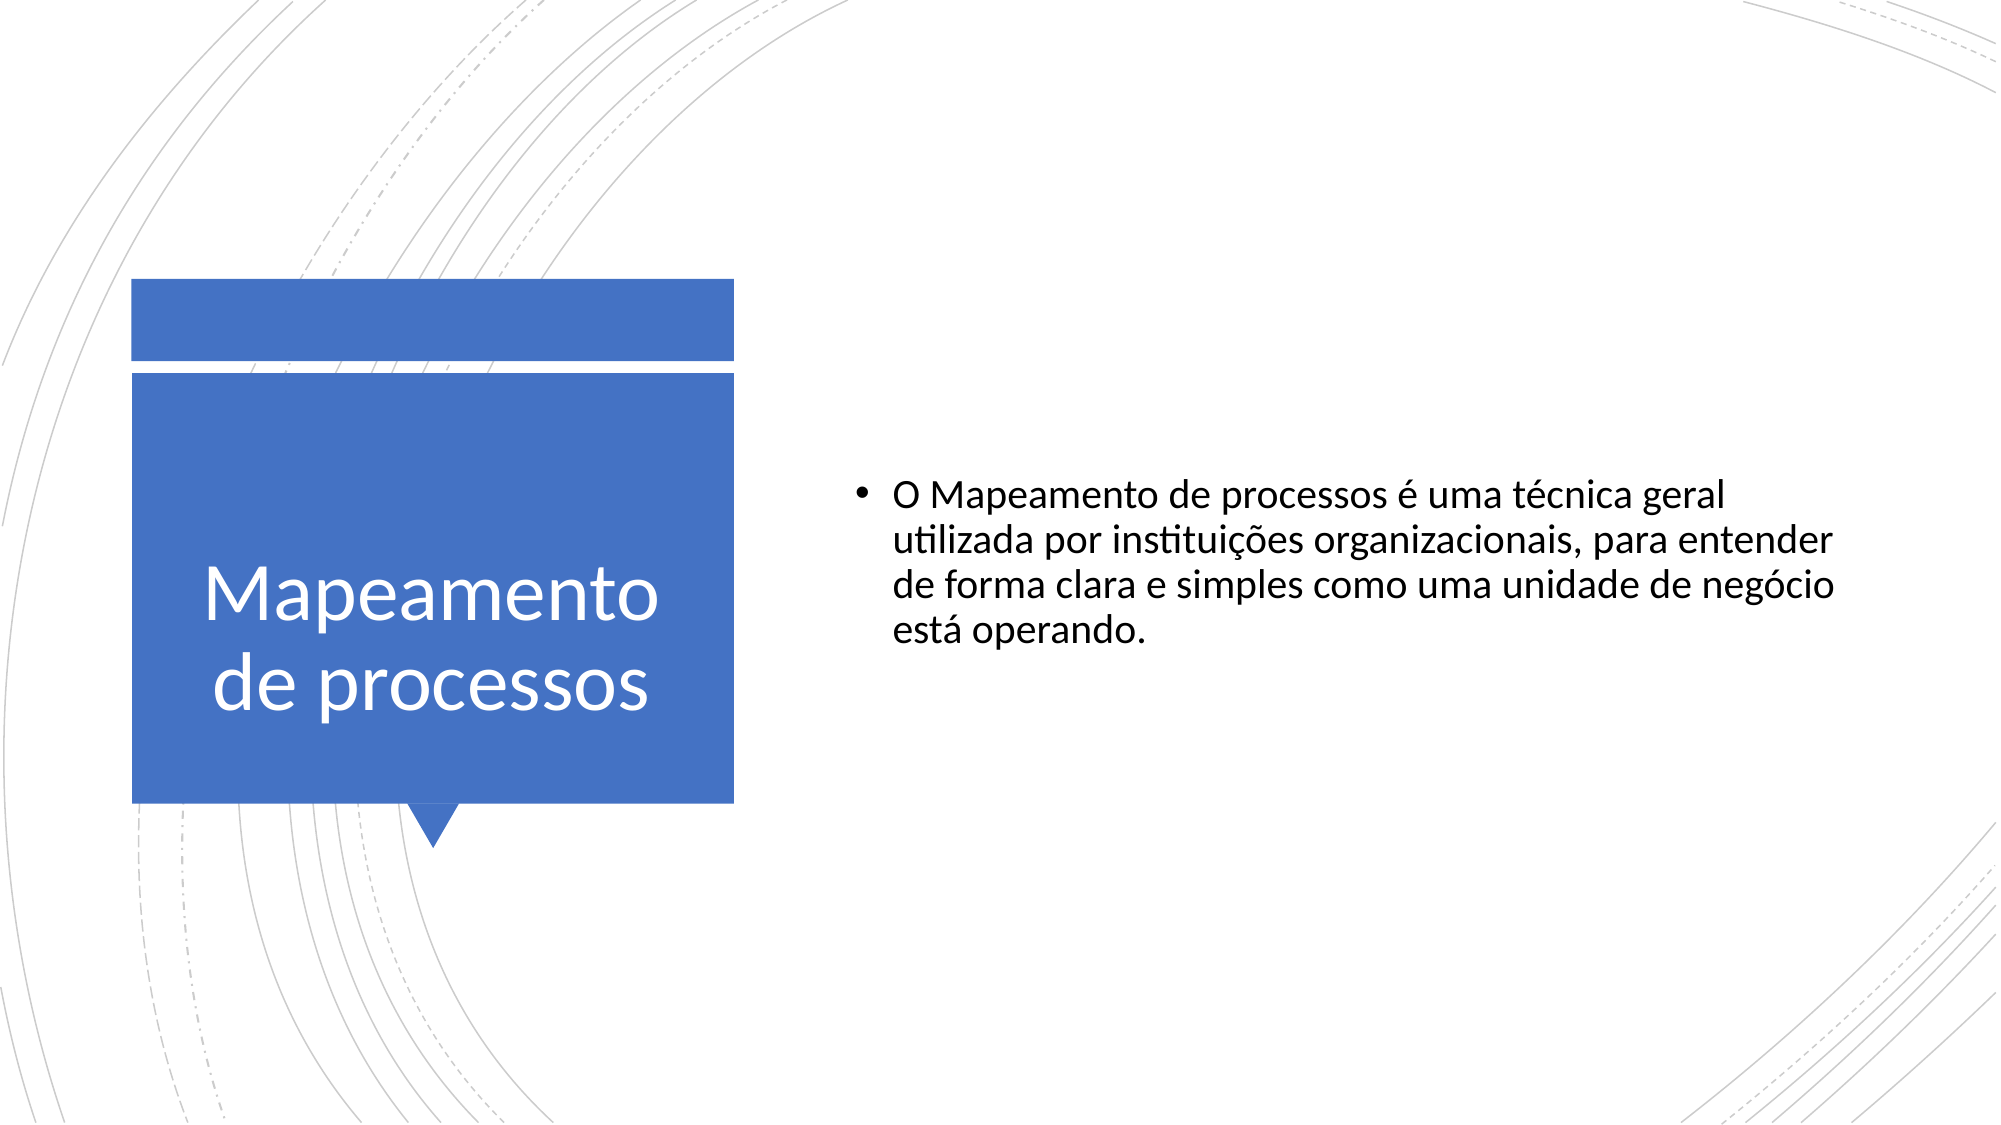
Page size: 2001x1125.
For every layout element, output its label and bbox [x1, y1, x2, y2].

text_box [0, 0, 1996, 1125]
text_box [131, 278, 735, 849]
